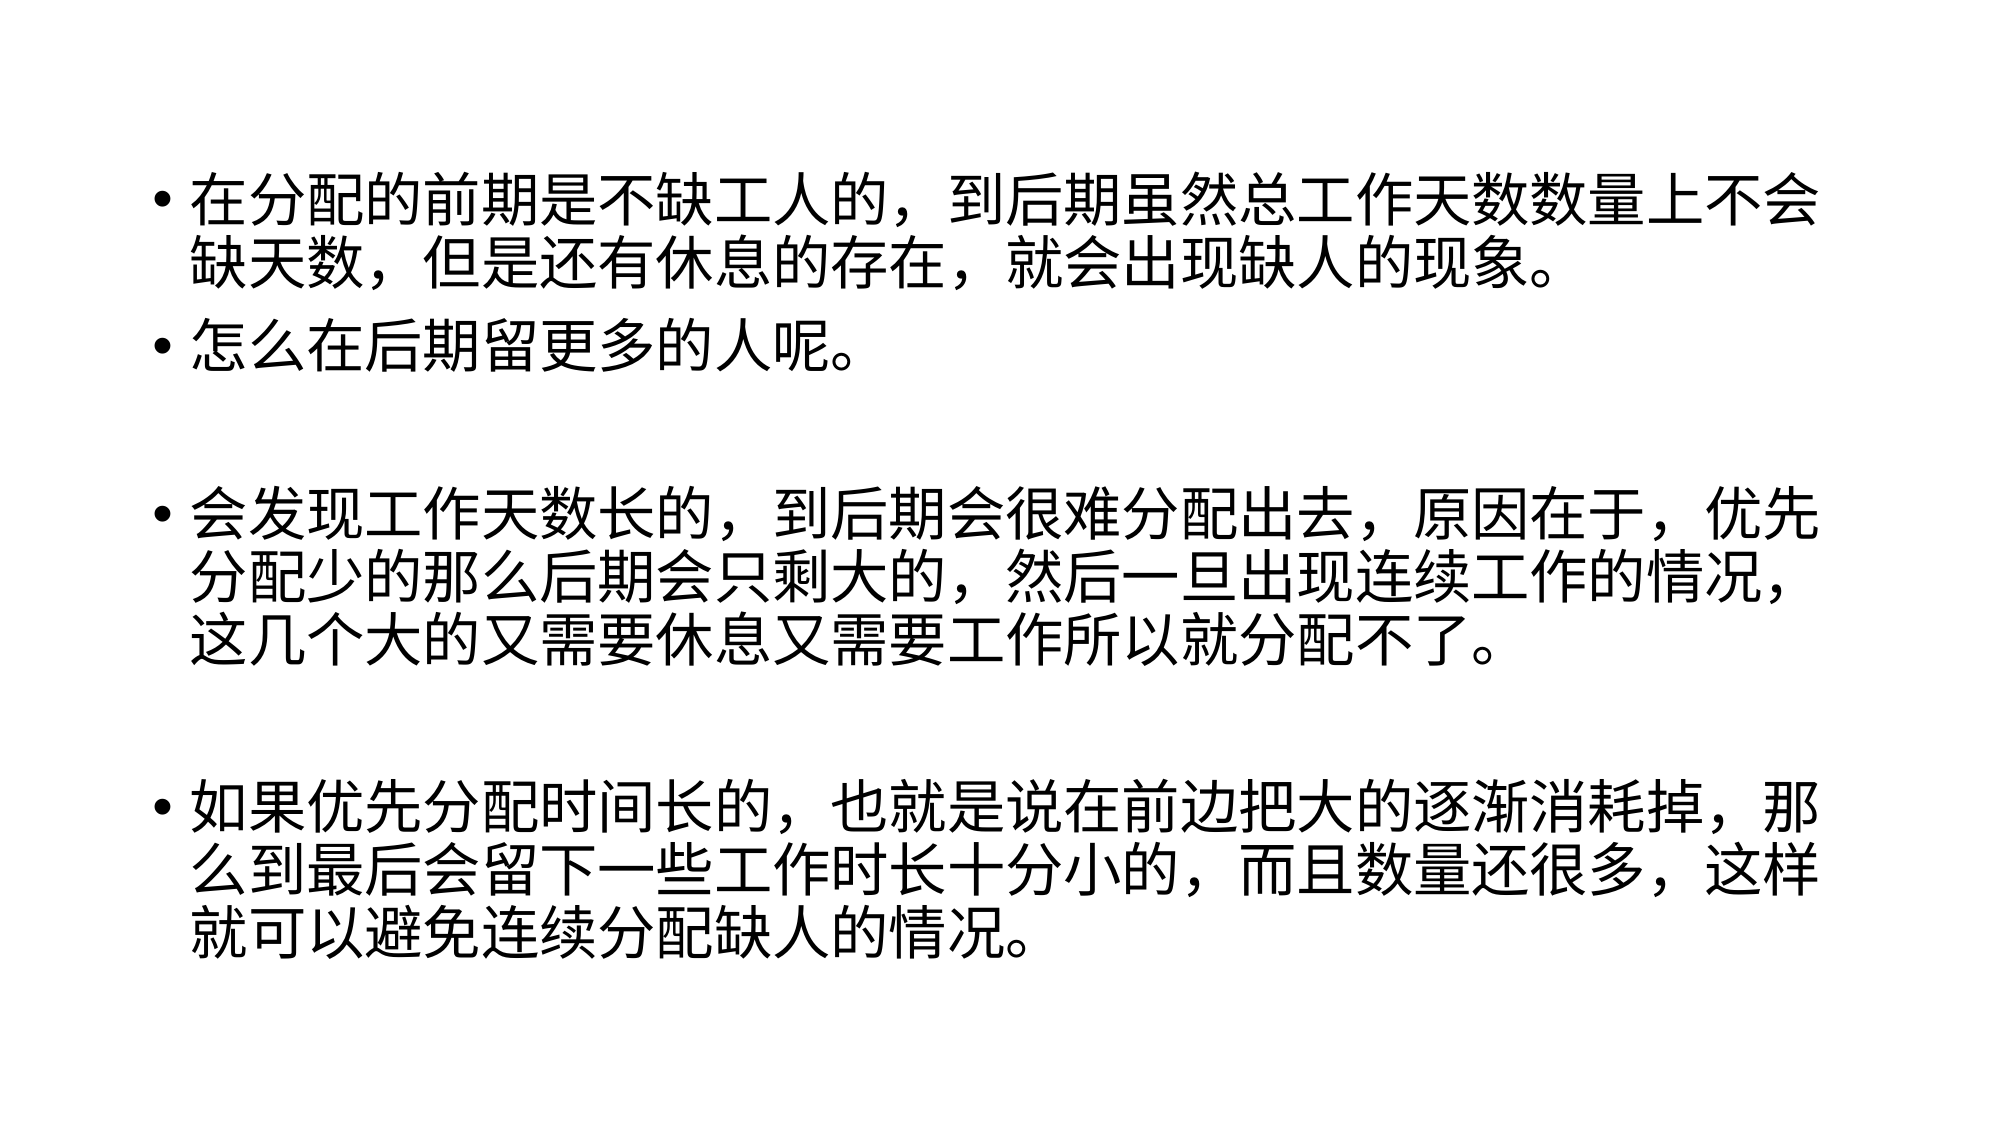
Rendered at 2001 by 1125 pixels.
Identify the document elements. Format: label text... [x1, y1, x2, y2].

list 在分配的前期是不缺工人的，到后期虽然总工作天数数量上不会缺天数，但是还有休息的存在，就会出现缺人的现象。 怎么在后期留更多的人呢。 会发现工作天数长的，到后期会很难分配出去，原因在于，优先分配少的那么后期会只剩大的，然后一旦出现连续工作的情况，这几个大的又需要休息又需要工作所以就分配不了。 如果优先分配时间长的，也就是说在前边把大的逐渐消耗掉，那么到最后会留下一些工作时长十分小的，而且数量还很多，这样就可以避免连续分配缺人的情况。 [137, 163, 1863, 1014]
